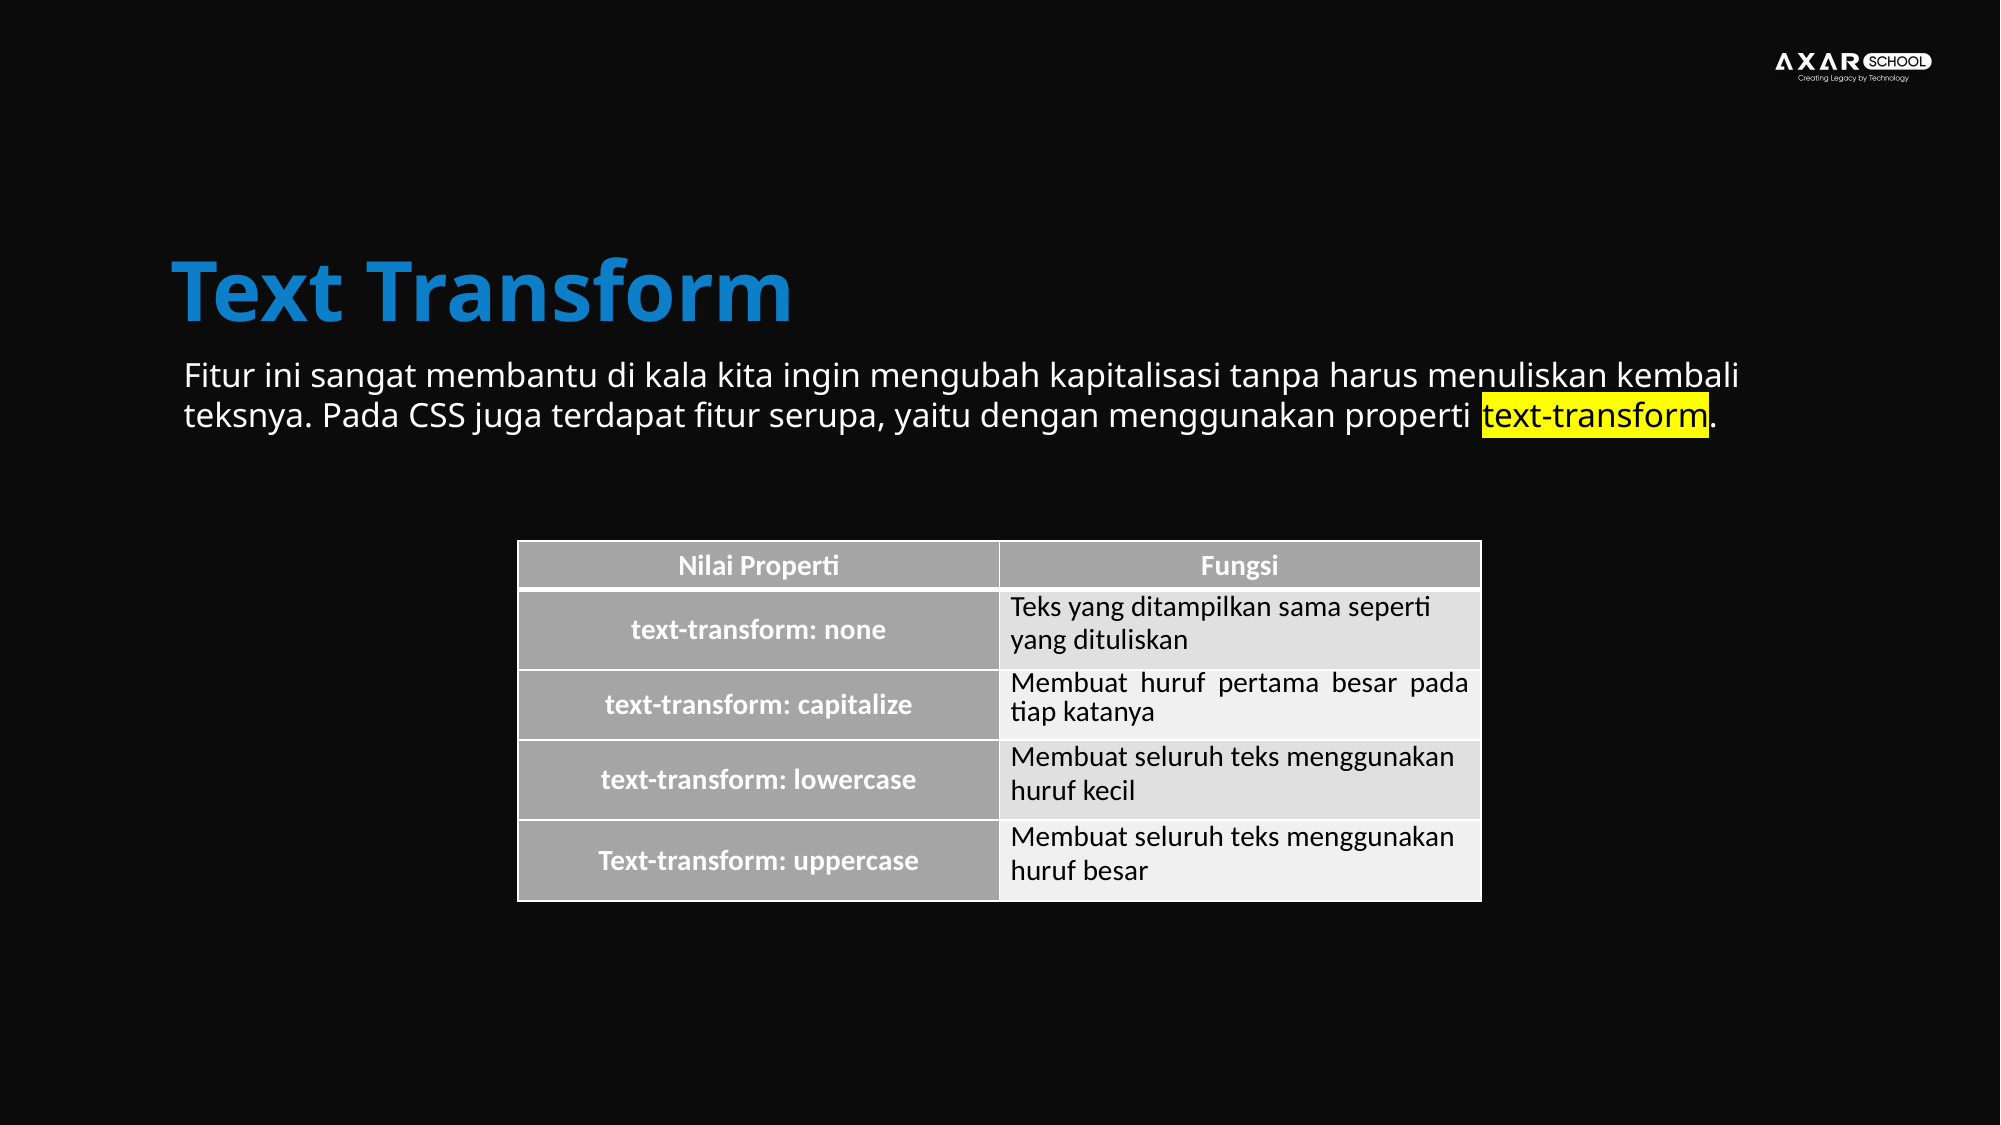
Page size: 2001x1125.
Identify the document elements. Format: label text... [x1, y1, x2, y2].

table_cell Membuat seluruh teks menggunakan huruf besar [1000, 821, 1480, 900]
table_cell text-transform: capitalize [519, 671, 999, 739]
table_header Nilai Properti [519, 542, 999, 587]
table_header Fungsi [1000, 542, 1480, 587]
table_cell text-transform: lowercase [519, 741, 999, 819]
table_cell Text-transform: uppercase [519, 821, 999, 900]
picture [1773, 50, 1934, 84]
text_box Text Transform [155, 231, 811, 346]
table_cell Teks yang ditampilkan sama seperti yang dituliskan [1000, 592, 1480, 669]
table_cell text-transform: none [519, 592, 999, 669]
table_cell Membuat huruf pertama besar pada tiap katanya [1000, 671, 1480, 739]
text_box Fitur ini sangat membantu di kala kita ingin mengubah kapitalisasi tanpa harus menuliskan kembali teksnya. Pada CSS juga terdapat fitur serupa, yaitu dengan menggunakan properti text-transform. [168, 347, 1831, 442]
table_cell Membuat seluruh teks menggunakan huruf kecil [1000, 741, 1480, 819]
